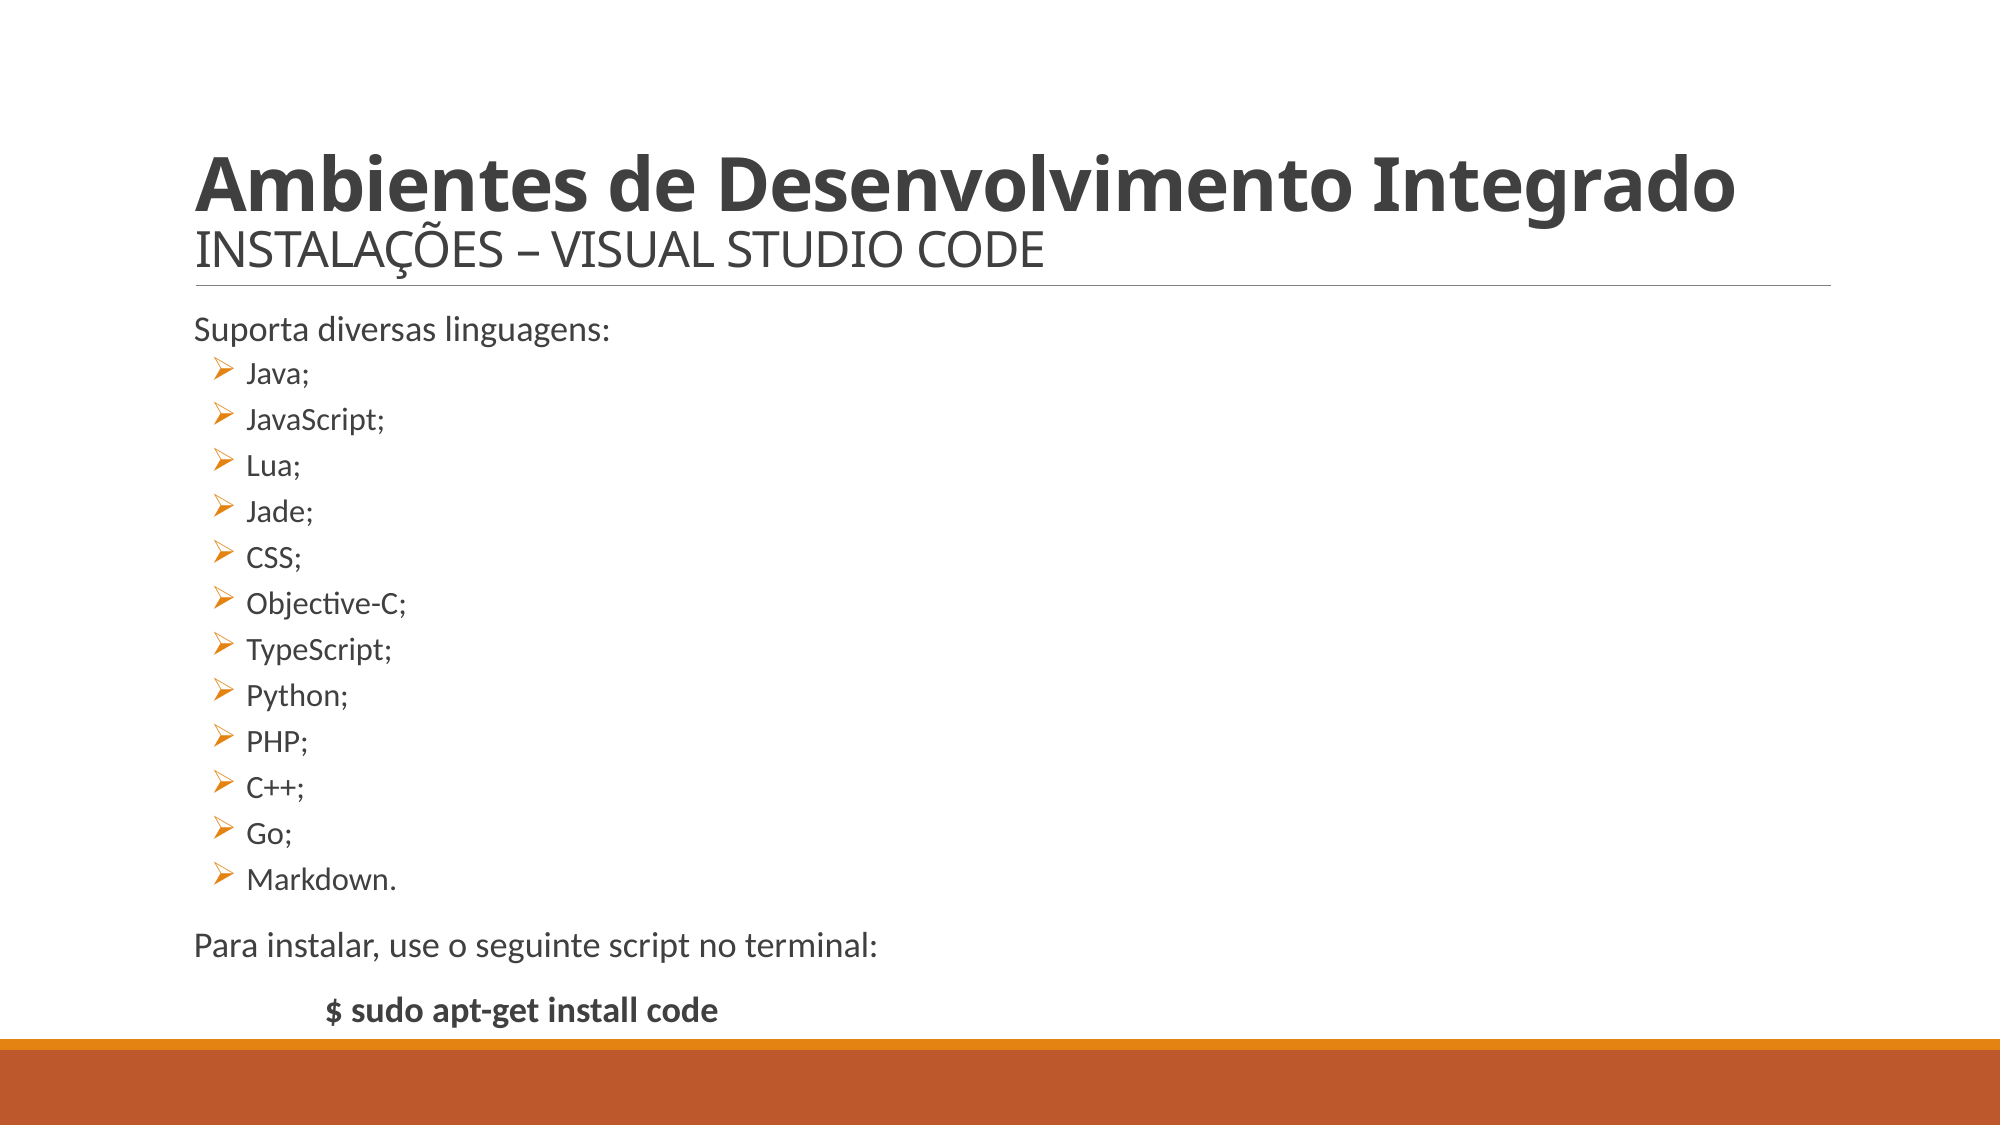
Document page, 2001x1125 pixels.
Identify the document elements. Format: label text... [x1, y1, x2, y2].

list Suporta diversas linguagens: Java; JavaScript; Lua; Jade; CSS; Objective-C; TypeScript; Python; PHP; C++; Go; Markdown. Para instalar, use o seguinte script no terminal: $ sudo apt-get install code [180, 302, 1830, 1043]
title Ambientes de Desenvolvimento Integrado INSTALAÇÕES – VISUAL STUDIO CODE [180, 47, 1830, 285]
